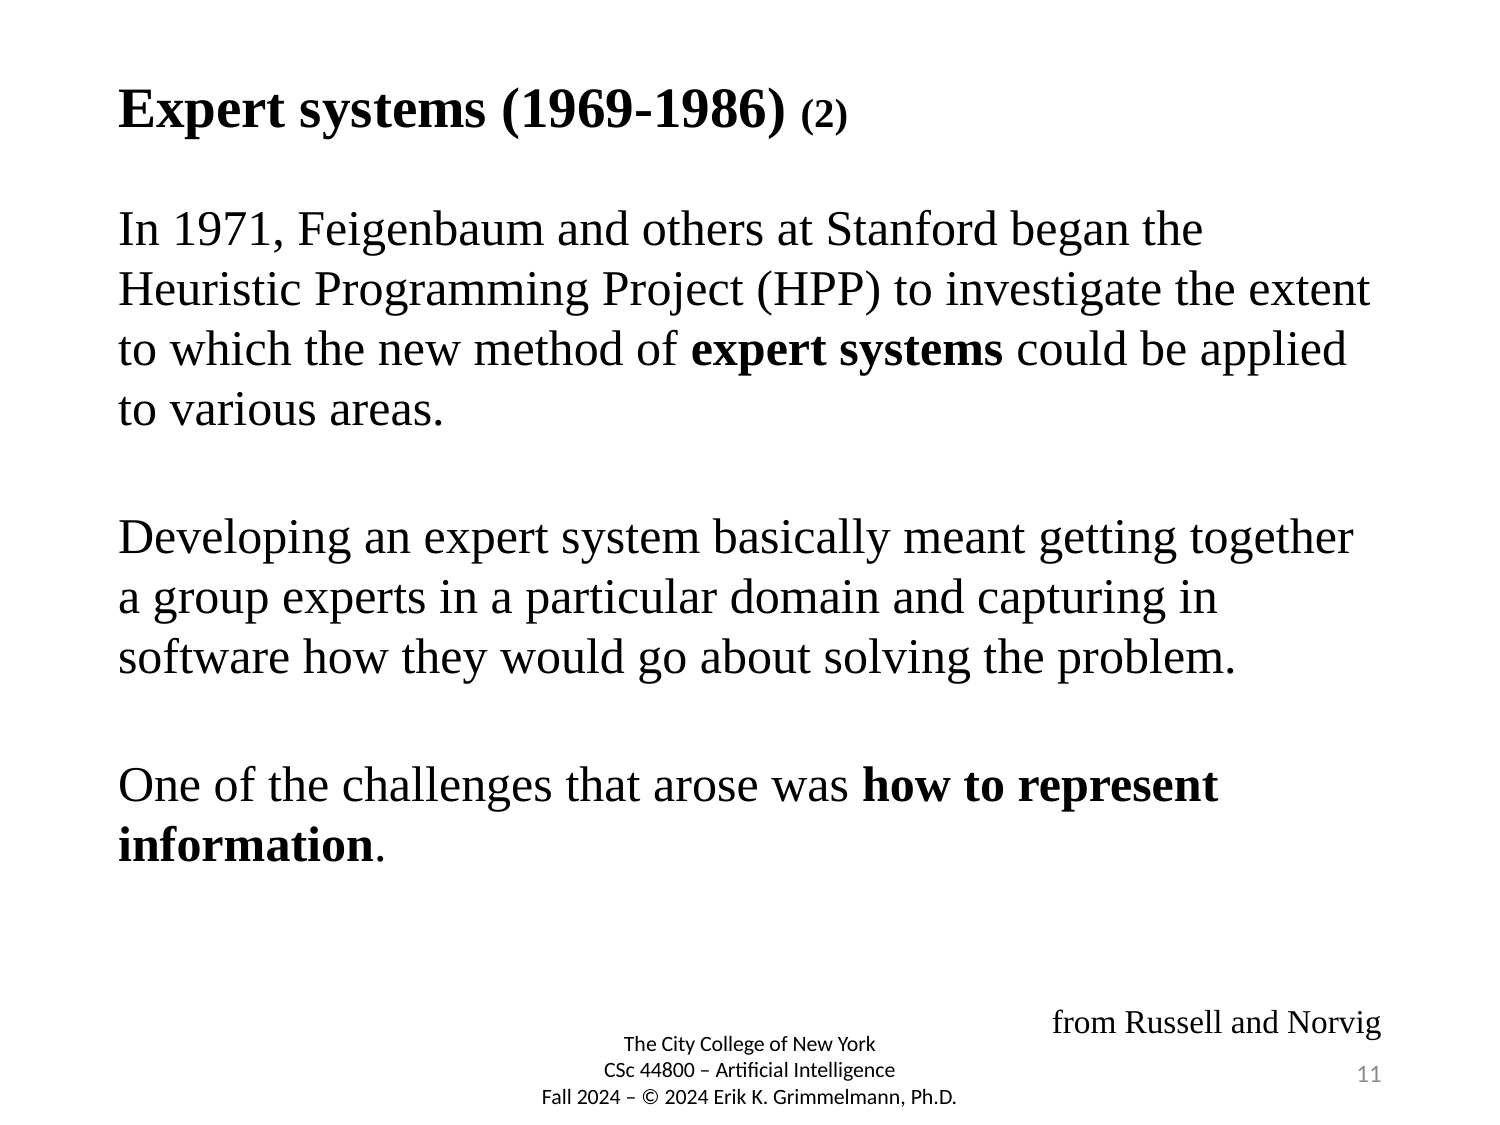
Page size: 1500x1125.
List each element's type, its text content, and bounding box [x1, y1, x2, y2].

list In 1971, Feigenbaum and others at Stanford began the Heuristic Programming Project (HPP) to investigate the extent to which the new method of expert systems could be applied to various areas. Developing an expert system basically meant getting together a group experts in a particular domain and capturing in software how they would go about solving the problem. One of the challenges that arose was how to represent information. [103, 187, 1397, 964]
slide_number 11 [1059, 1048, 1397, 1103]
title Expert systems (1969-1986) (2) [103, 59, 1397, 148]
text_box from Russell and Norvig [988, 993, 1397, 1048]
